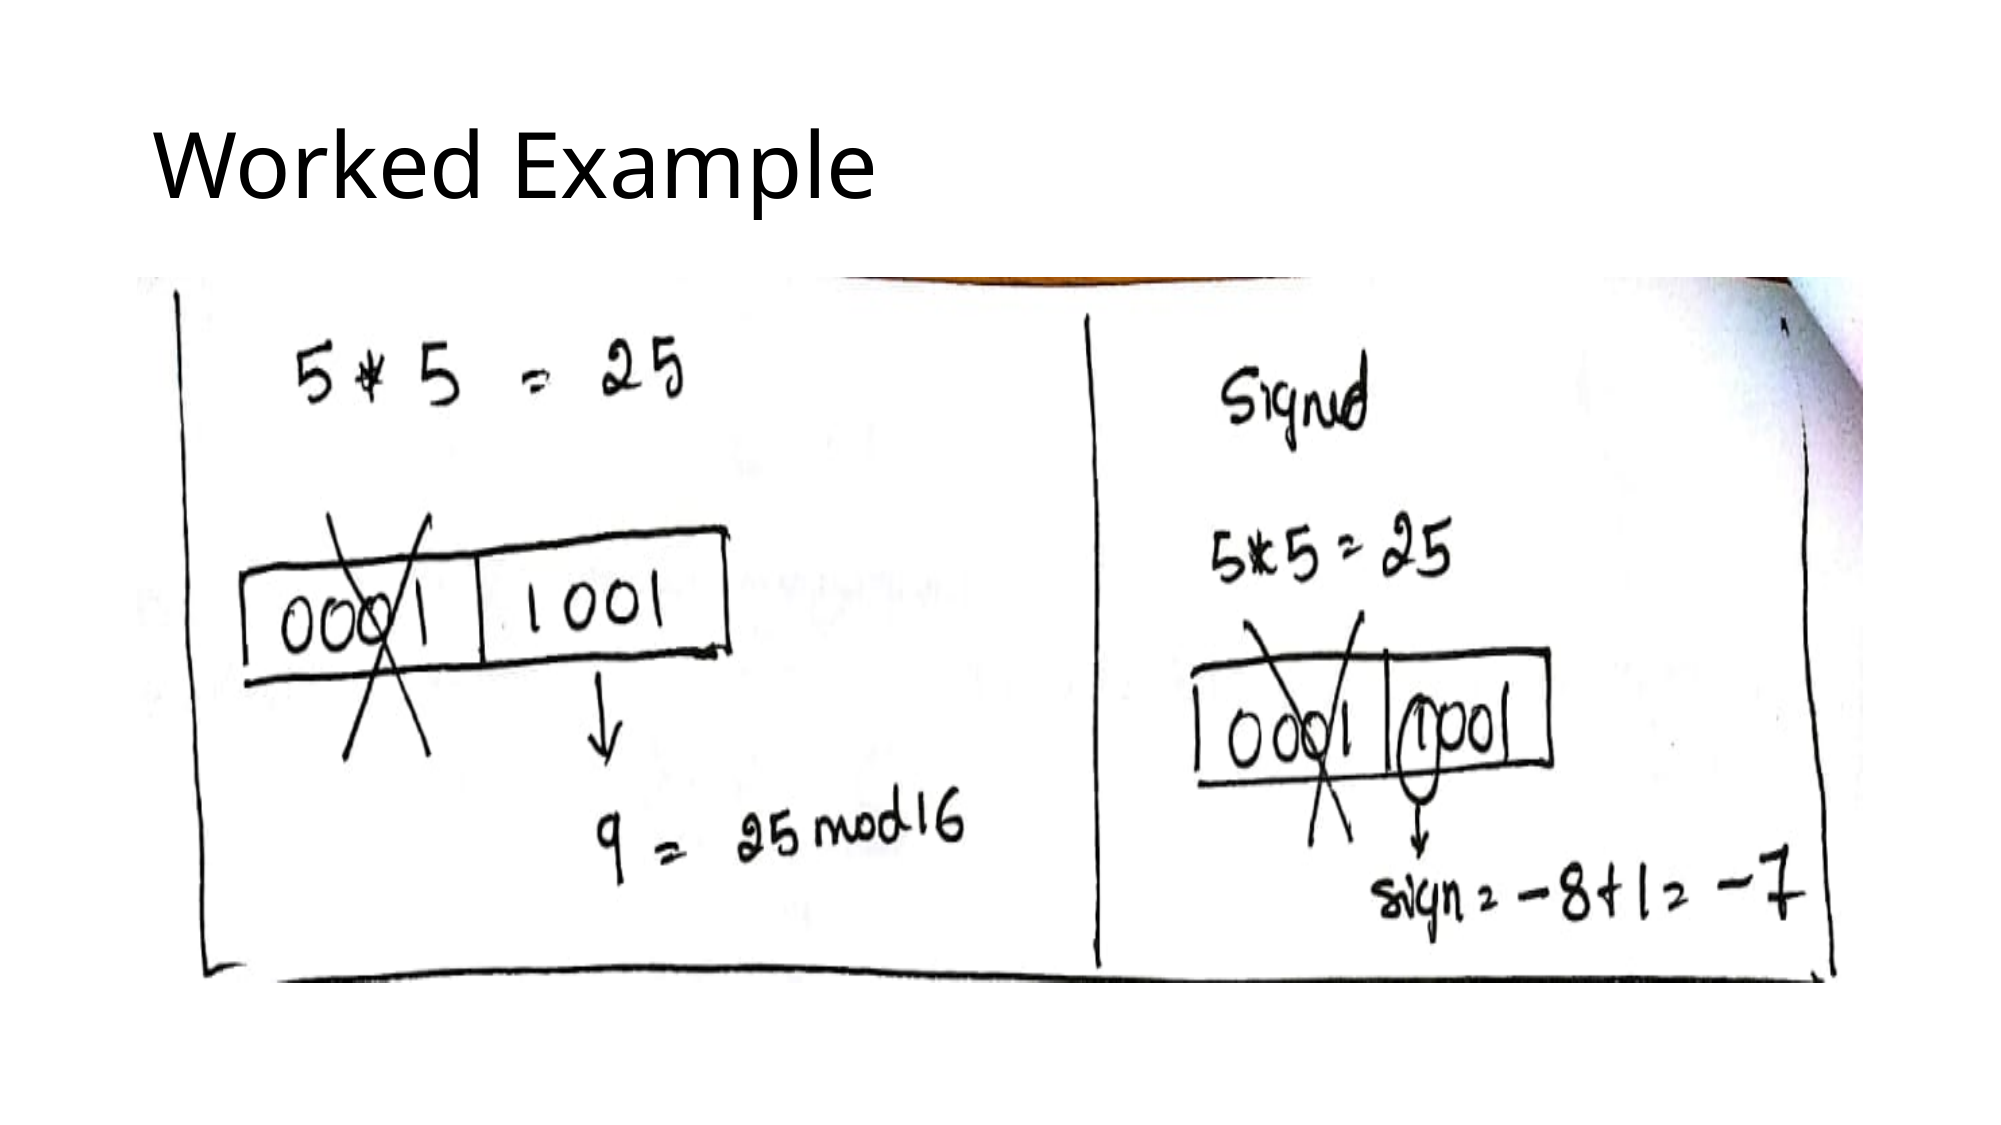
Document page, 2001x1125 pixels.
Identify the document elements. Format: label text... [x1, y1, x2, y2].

title Worked Example [137, 59, 1863, 277]
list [137, 277, 1863, 983]
